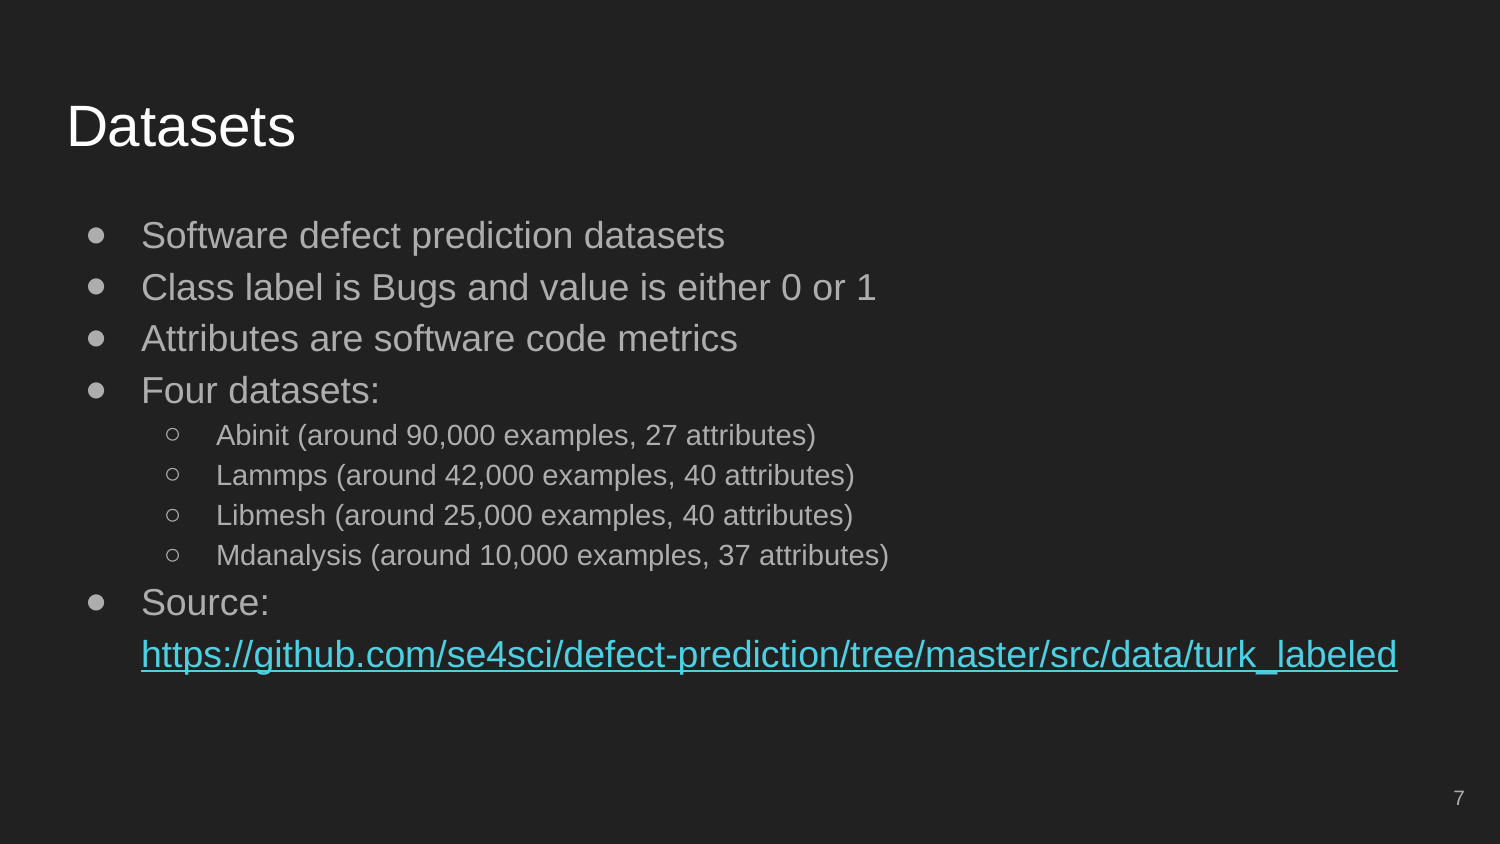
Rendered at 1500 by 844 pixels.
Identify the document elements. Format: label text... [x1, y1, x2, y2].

slide_number ‹#› [1389, 764, 1480, 830]
title Datasets [51, 72, 1449, 167]
list Software defect prediction datasets Class label is Bugs and value is either 0 or 1 Attributes are software code metrics Four datasets: Abinit (around 90,000 examples, 27 attributes) Lammps (around 42,000 examples, 40 attributes) Libmesh (around 25,000 examples, 40 attributes) Mdanalysis (around 10,000 examples, 37 attributes) Source: https://github.com/se4sci/defect-prediction/tree/master/src/data/turk_labeled [51, 189, 1449, 750]
